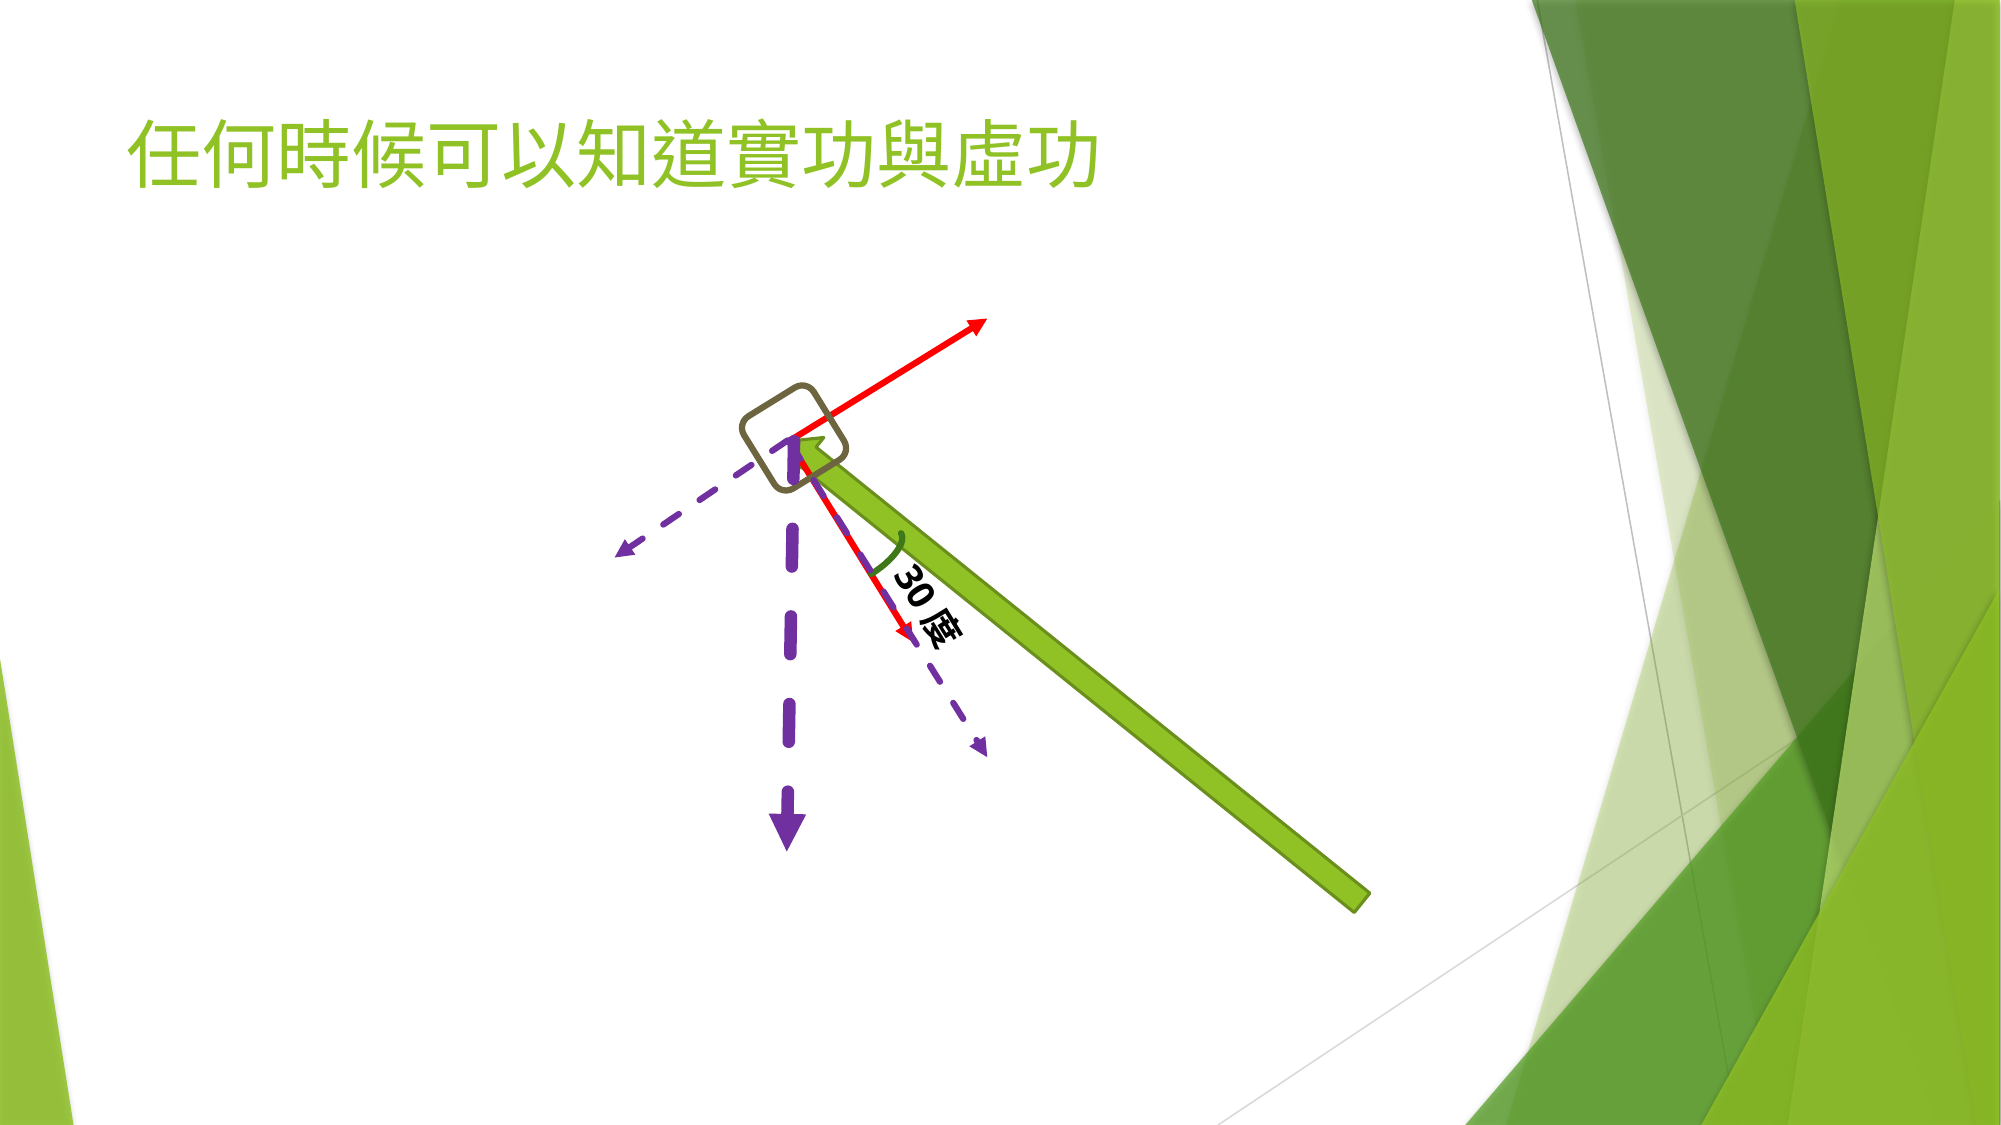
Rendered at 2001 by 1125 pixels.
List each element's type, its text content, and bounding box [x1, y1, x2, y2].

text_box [614, 298, 1186, 1058]
title 任何時候可以知道實功與虛功 [111, 99, 1522, 317]
